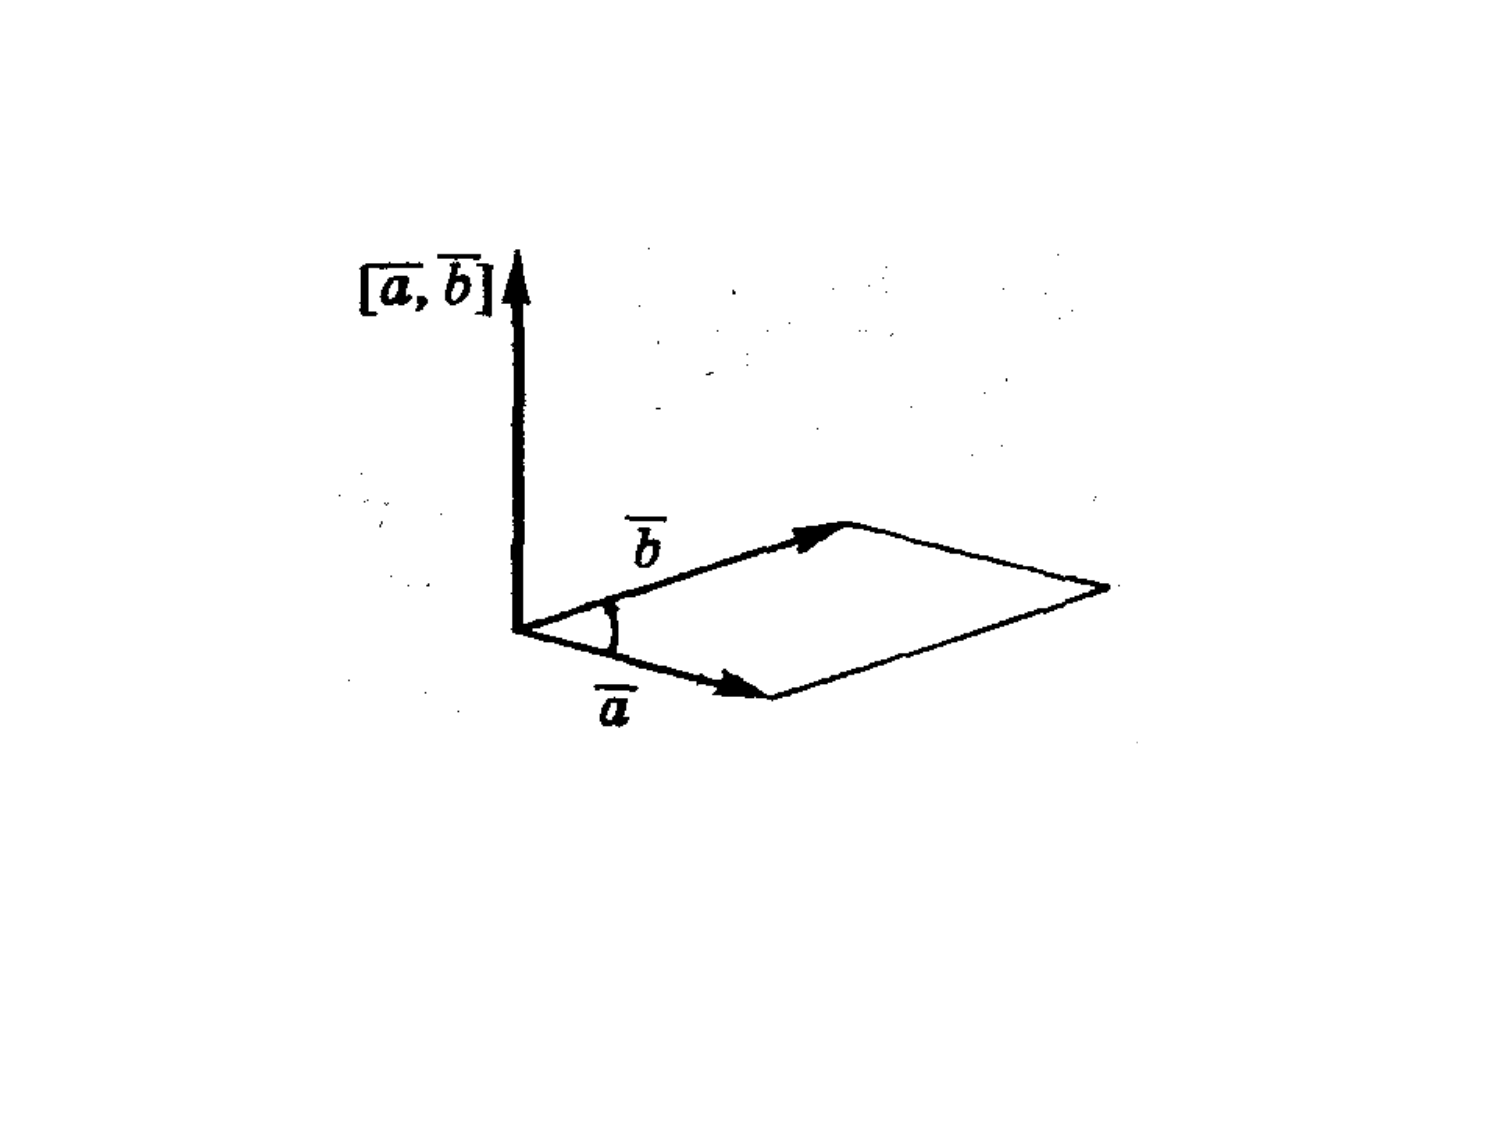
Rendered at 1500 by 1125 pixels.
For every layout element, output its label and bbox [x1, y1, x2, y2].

picture [336, 231, 1138, 756]
